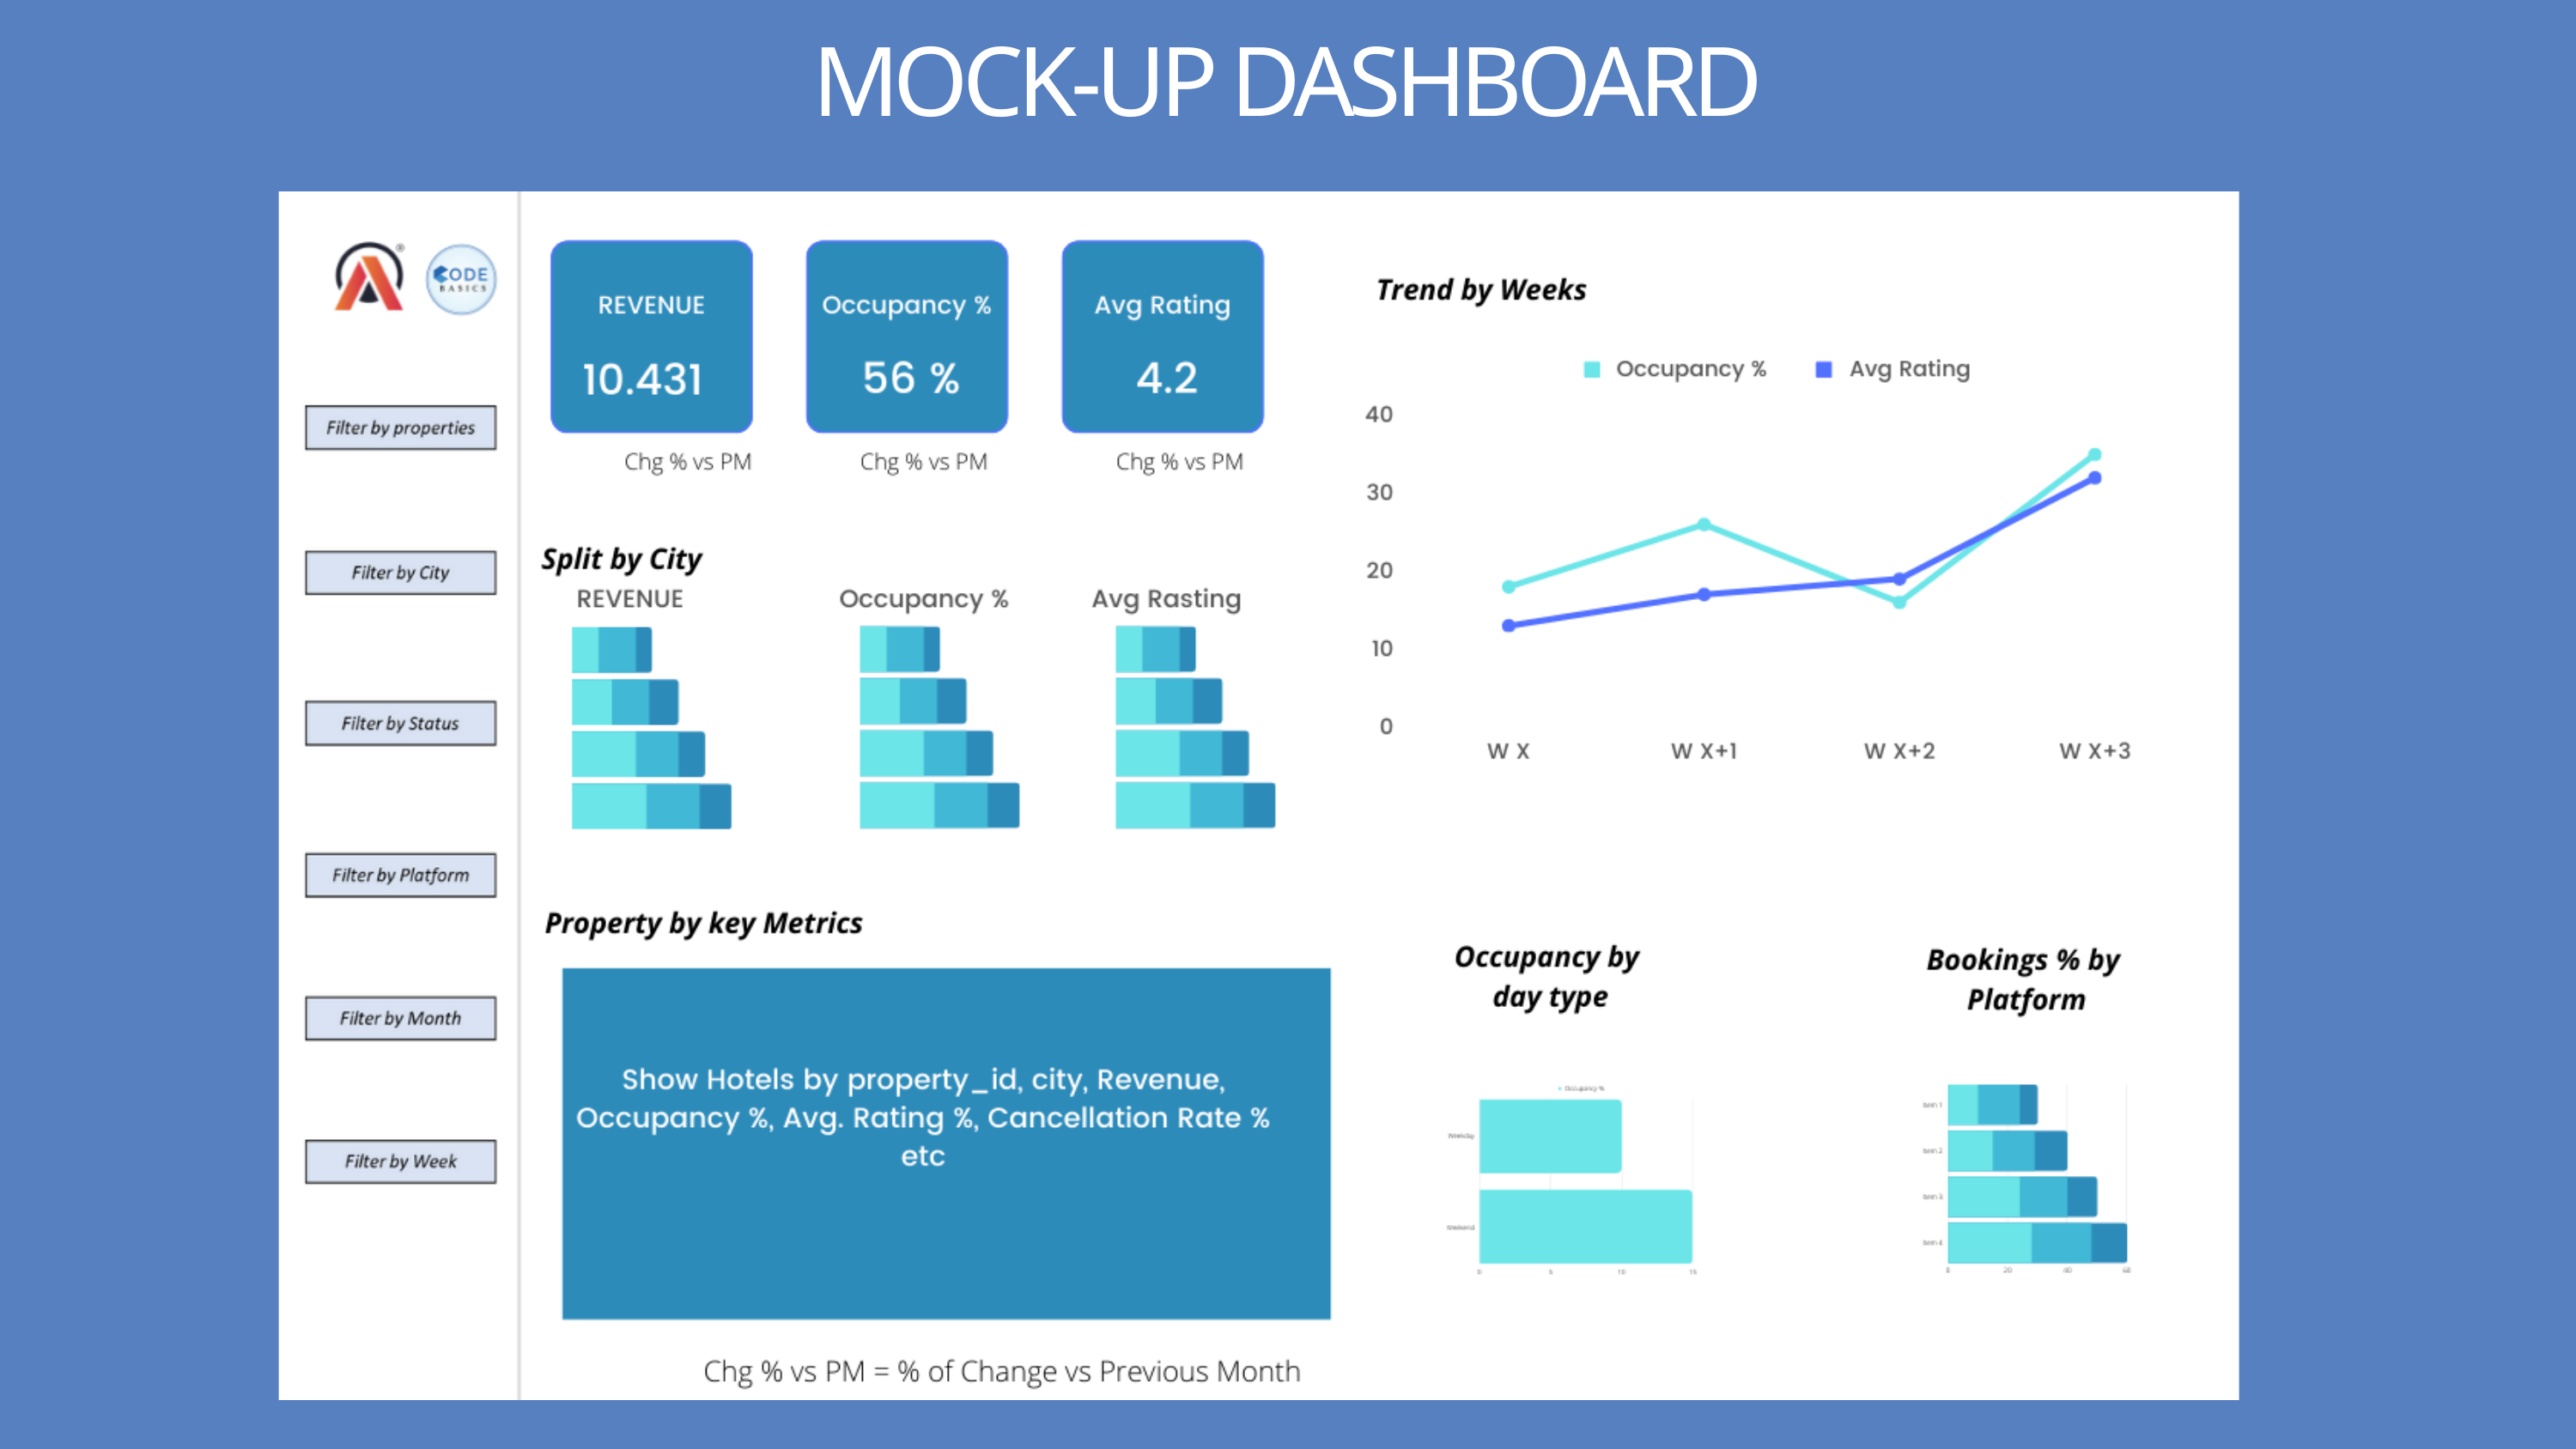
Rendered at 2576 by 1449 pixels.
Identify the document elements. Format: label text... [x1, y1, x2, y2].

text_box MOCK-UP DASHBOARD [546, 60, 2030, 136]
text_box [278, 191, 2239, 1400]
